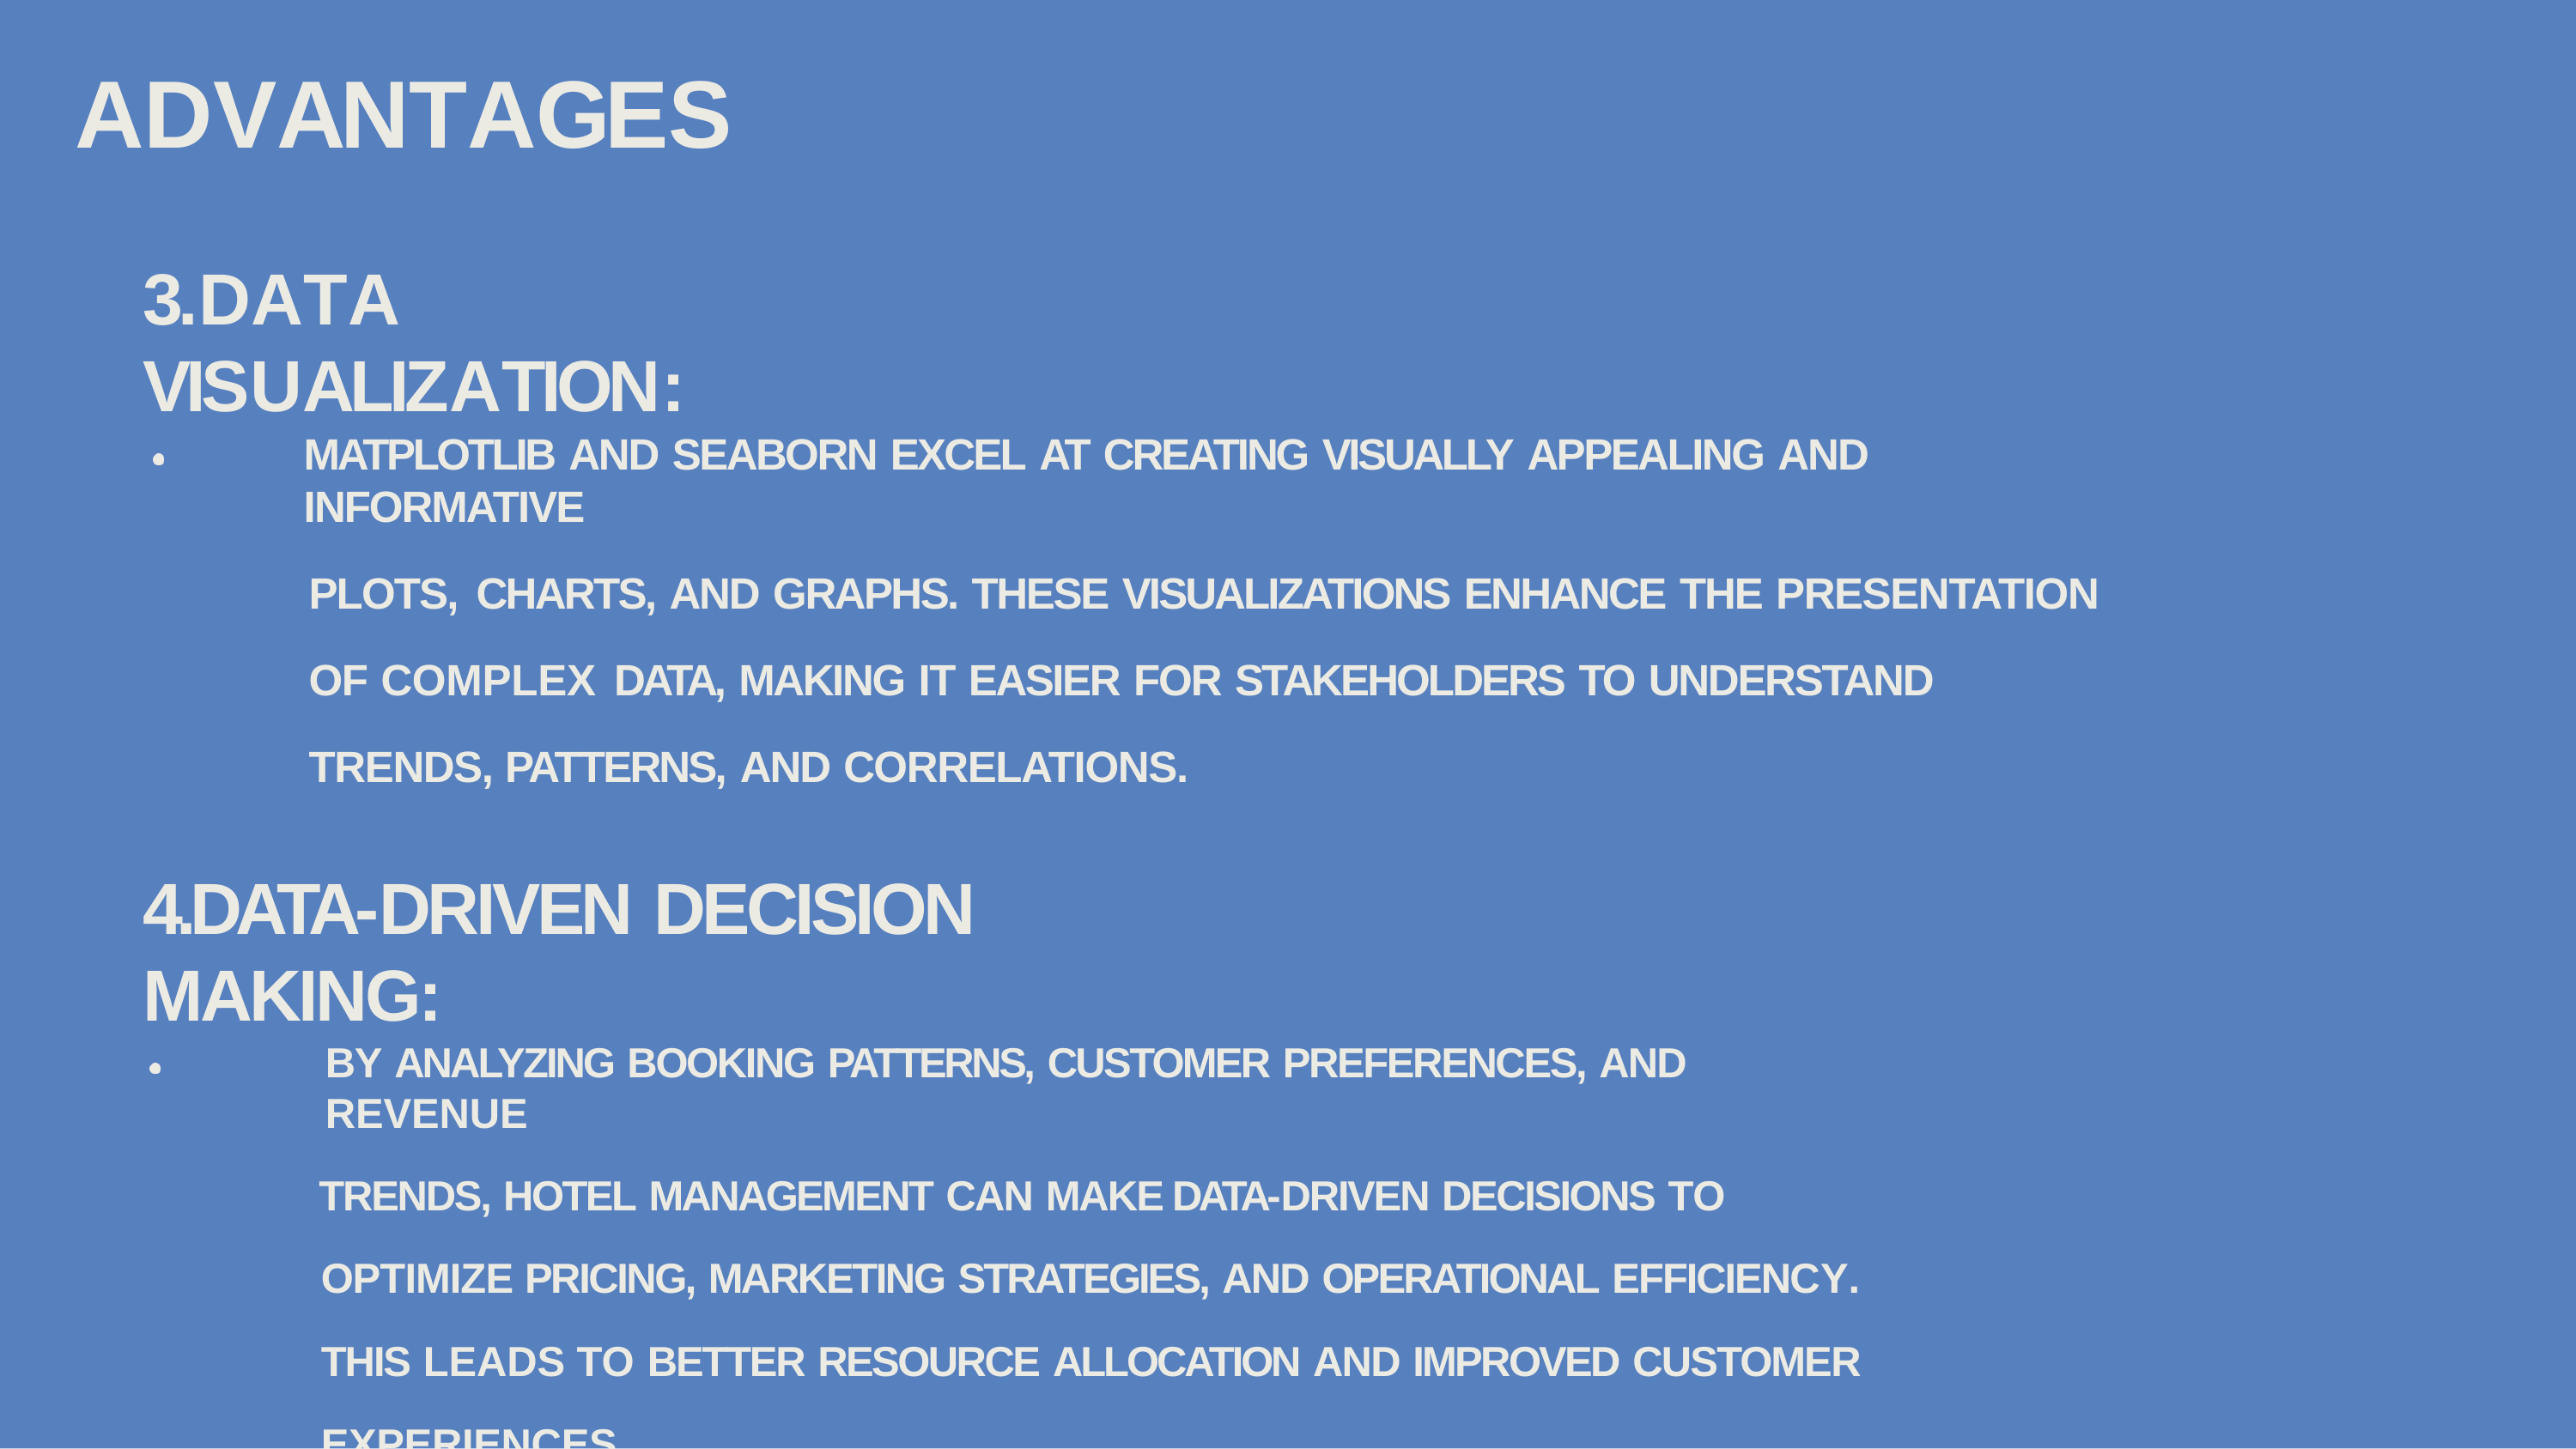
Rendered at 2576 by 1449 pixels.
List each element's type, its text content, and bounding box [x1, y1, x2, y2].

list MATPLOTLIB AND SEABORN EXCEL AT CREATING VISUALLY APPEALING AND INFORMATIVE PLOTS, CHARTS, AND GRAPHS. THESE VISUALIZATIONS ENHANCE THE PRESENTATION OF COMPLEX DATA, MAKING IT EASIER FOR STAKEHOLDERS TO UNDERSTAND TRENDS, PATTERNS, AND CORRELATIONS. [301, 424, 2129, 1254]
picture [149, 1063, 161, 1075]
text_box 3.DATA VISUALIZATION: [141, 294, 896, 427]
picture [153, 453, 165, 465]
text_box BY ANALYZING BOOKING PATTERNS, CUSTOMER PREFERENCES, AND REVENUE TRENDS, HOTEL MANAGEMENT CAN MAKE DATA-DRIVEN DECISIONS TO OPTIMIZE PRICING, MARKETING STRATEGIES, AND OPERATIONAL EFFICIENCY. THIS LEADS TO BETTER RESOURCE ALLOCATION AND IMPROVED CUSTOMER EXPERIENCES. [317, 1034, 1900, 1449]
title ADVANTAGES [56, 11, 1579, 294]
text_box 4.DATA-DRIVEN DECISION MAKING: [141, 859, 1273, 1036]
